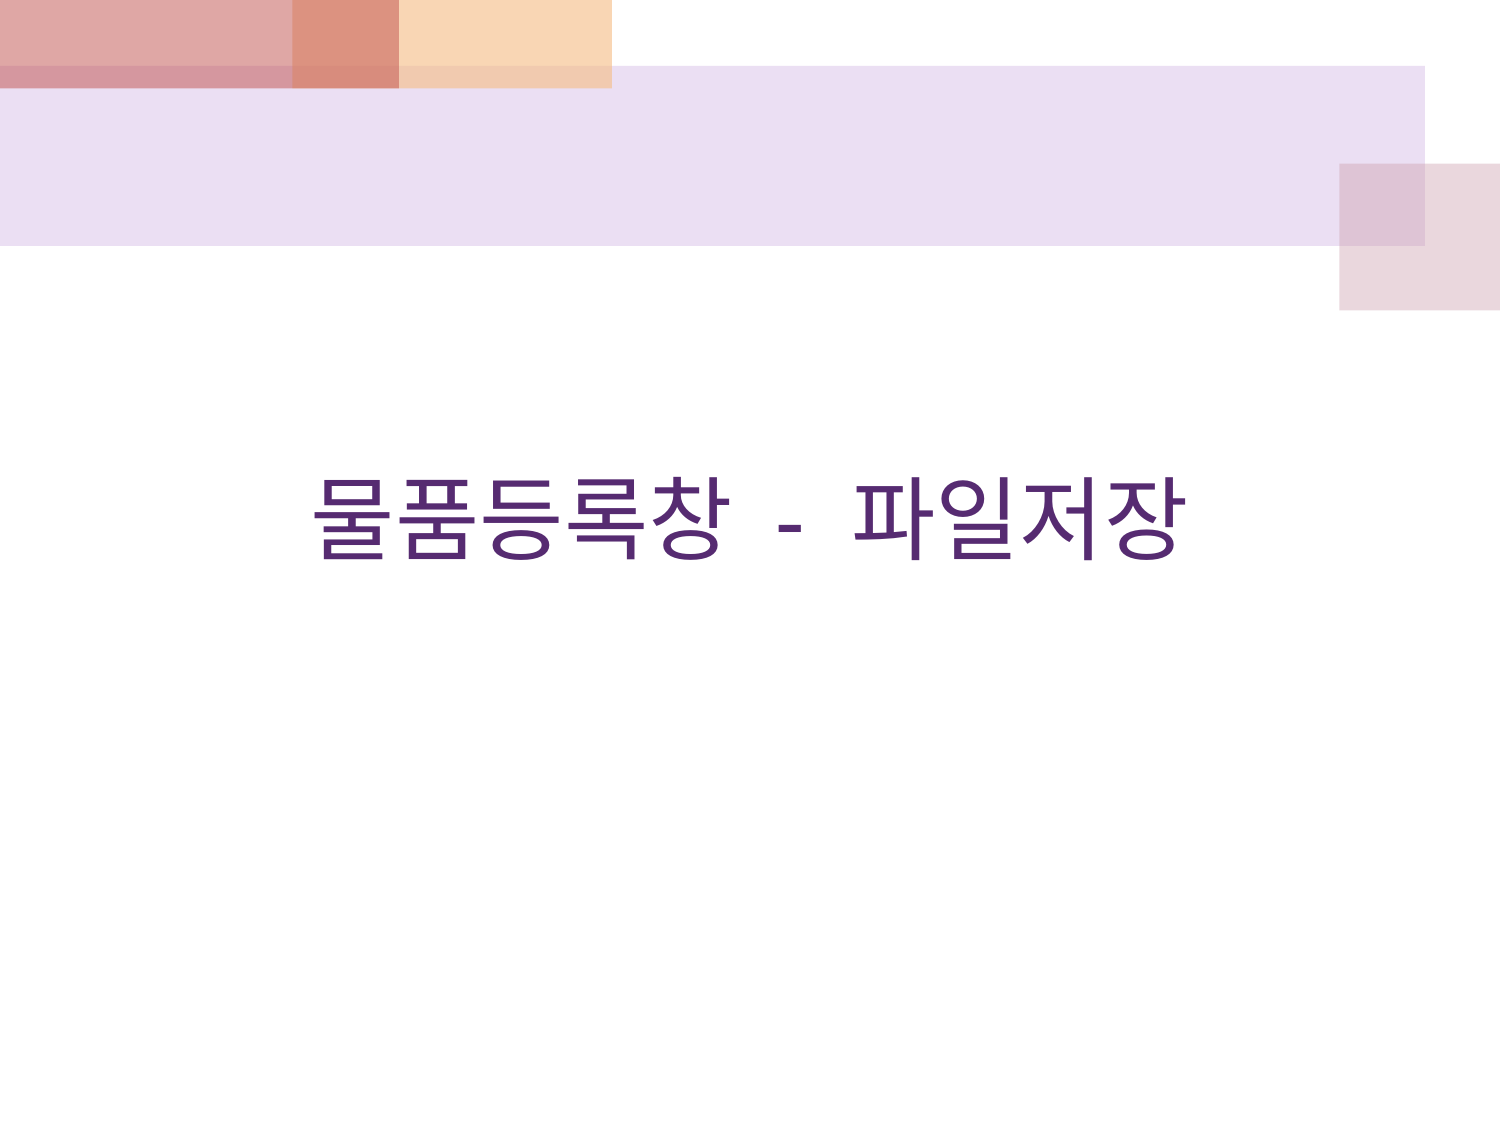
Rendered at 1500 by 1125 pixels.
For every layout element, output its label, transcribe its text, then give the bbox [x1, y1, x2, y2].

title 물품등록창 - 파일저장 [75, 438, 1425, 597]
